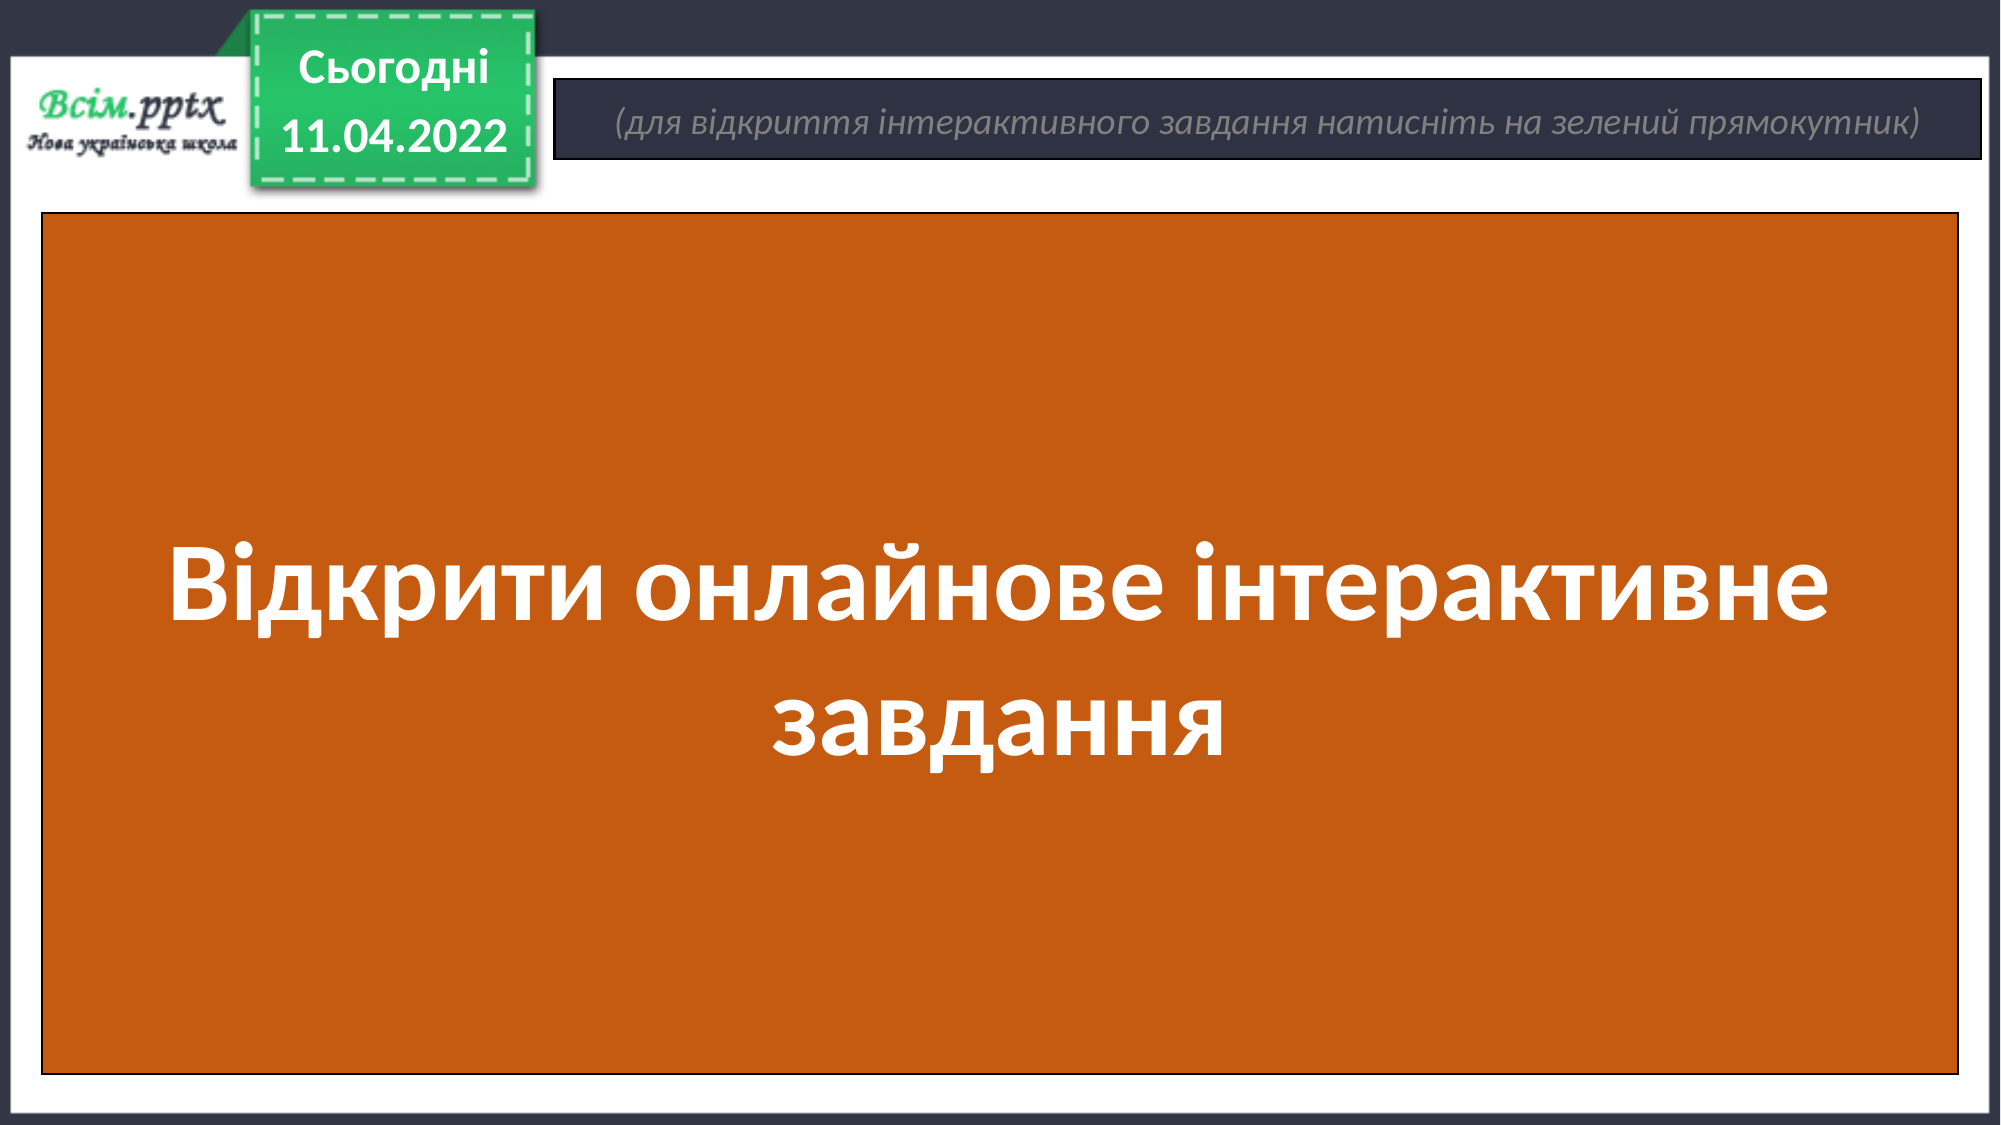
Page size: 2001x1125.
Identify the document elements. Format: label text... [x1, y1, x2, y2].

picture [0, 0, 2001, 1125]
text_box Сьогодні [284, 26, 535, 101]
text_box 11.04.2022 [263, 101, 524, 164]
text_box Відкрити онлайнове інтерактивне завдання [41, 212, 1959, 1075]
text_box (для відкриття інтерактивного завдання натисніть на зелений прямокутник) [553, 78, 1982, 160]
